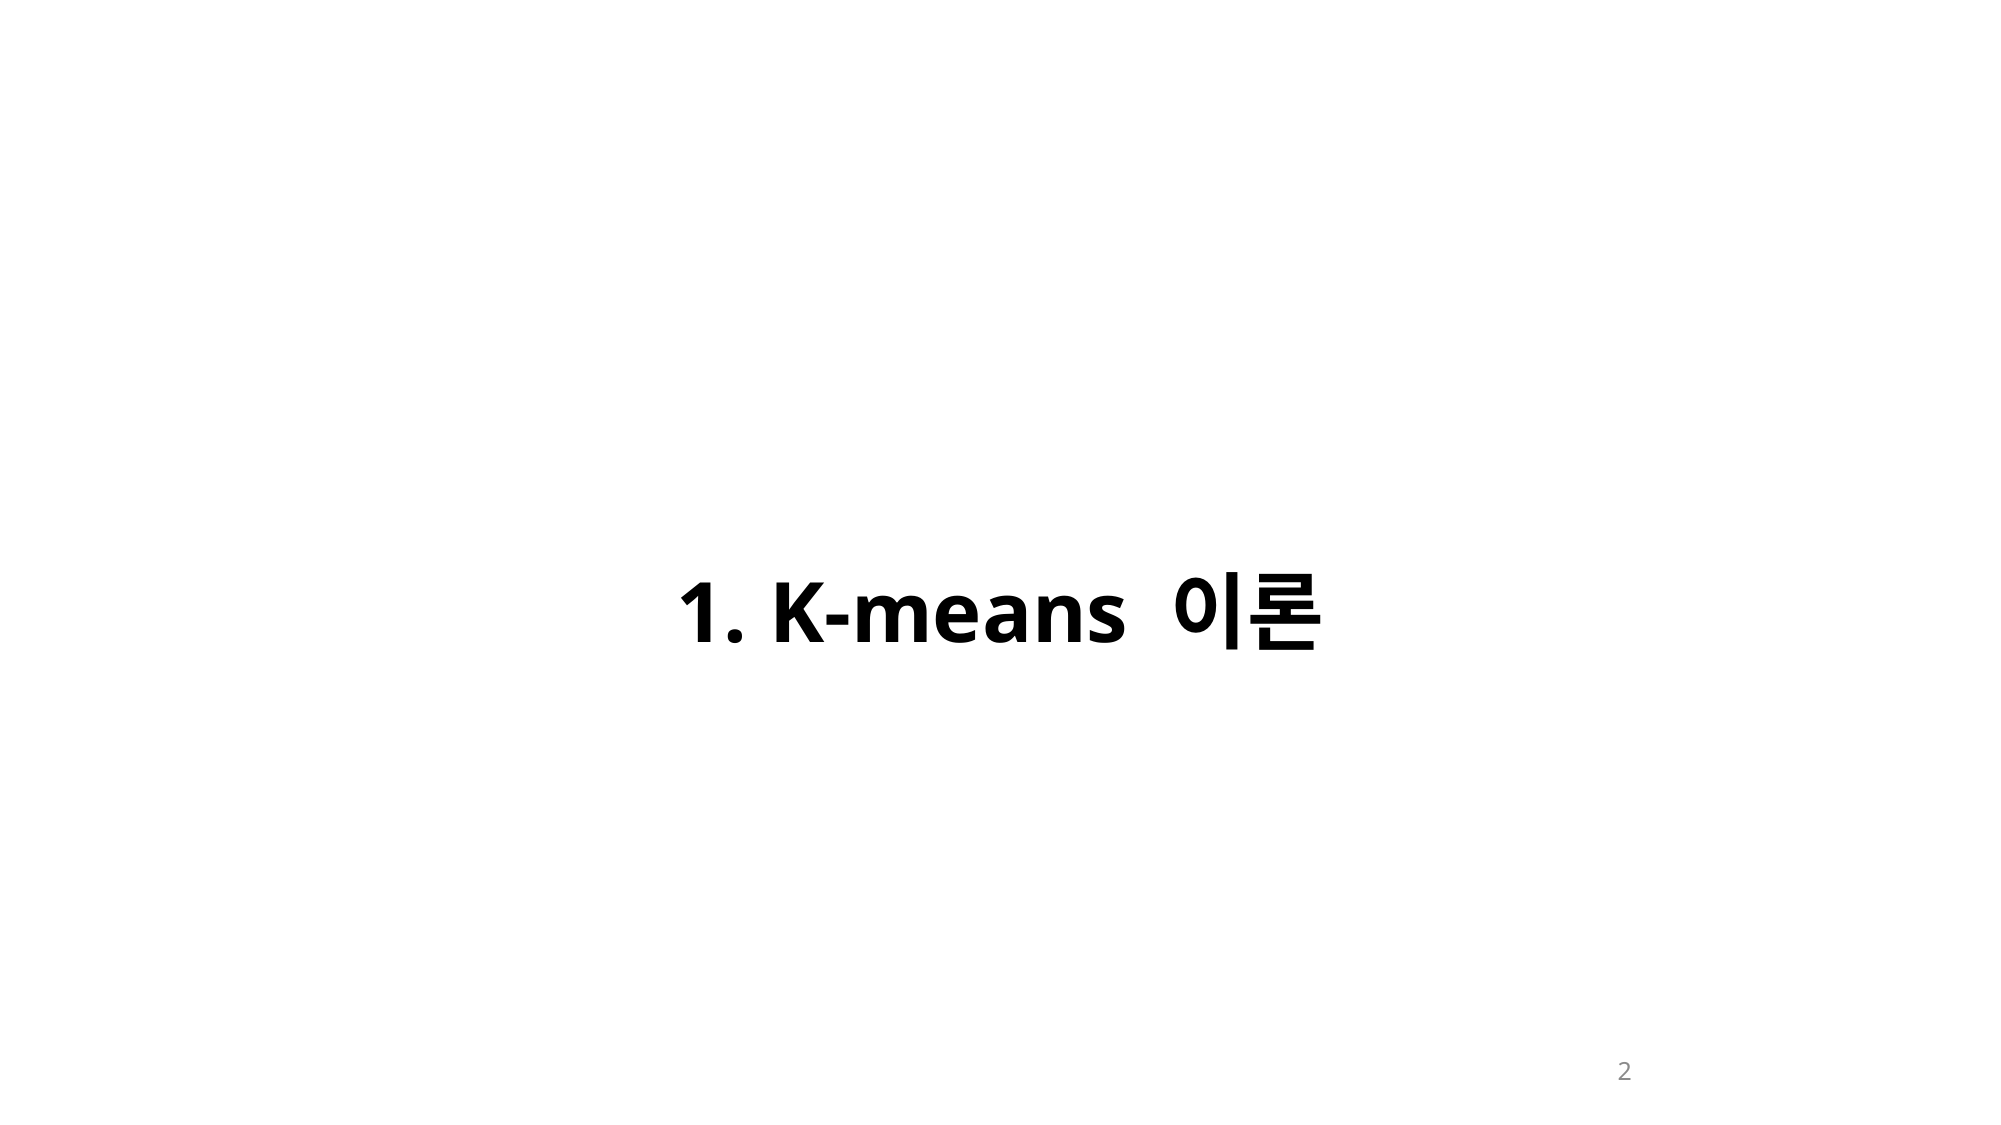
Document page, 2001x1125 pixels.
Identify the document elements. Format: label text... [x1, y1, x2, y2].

slide_number 2 [1309, 1042, 1647, 1103]
text_box 1. K-means 이론 [661, 491, 1339, 667]
